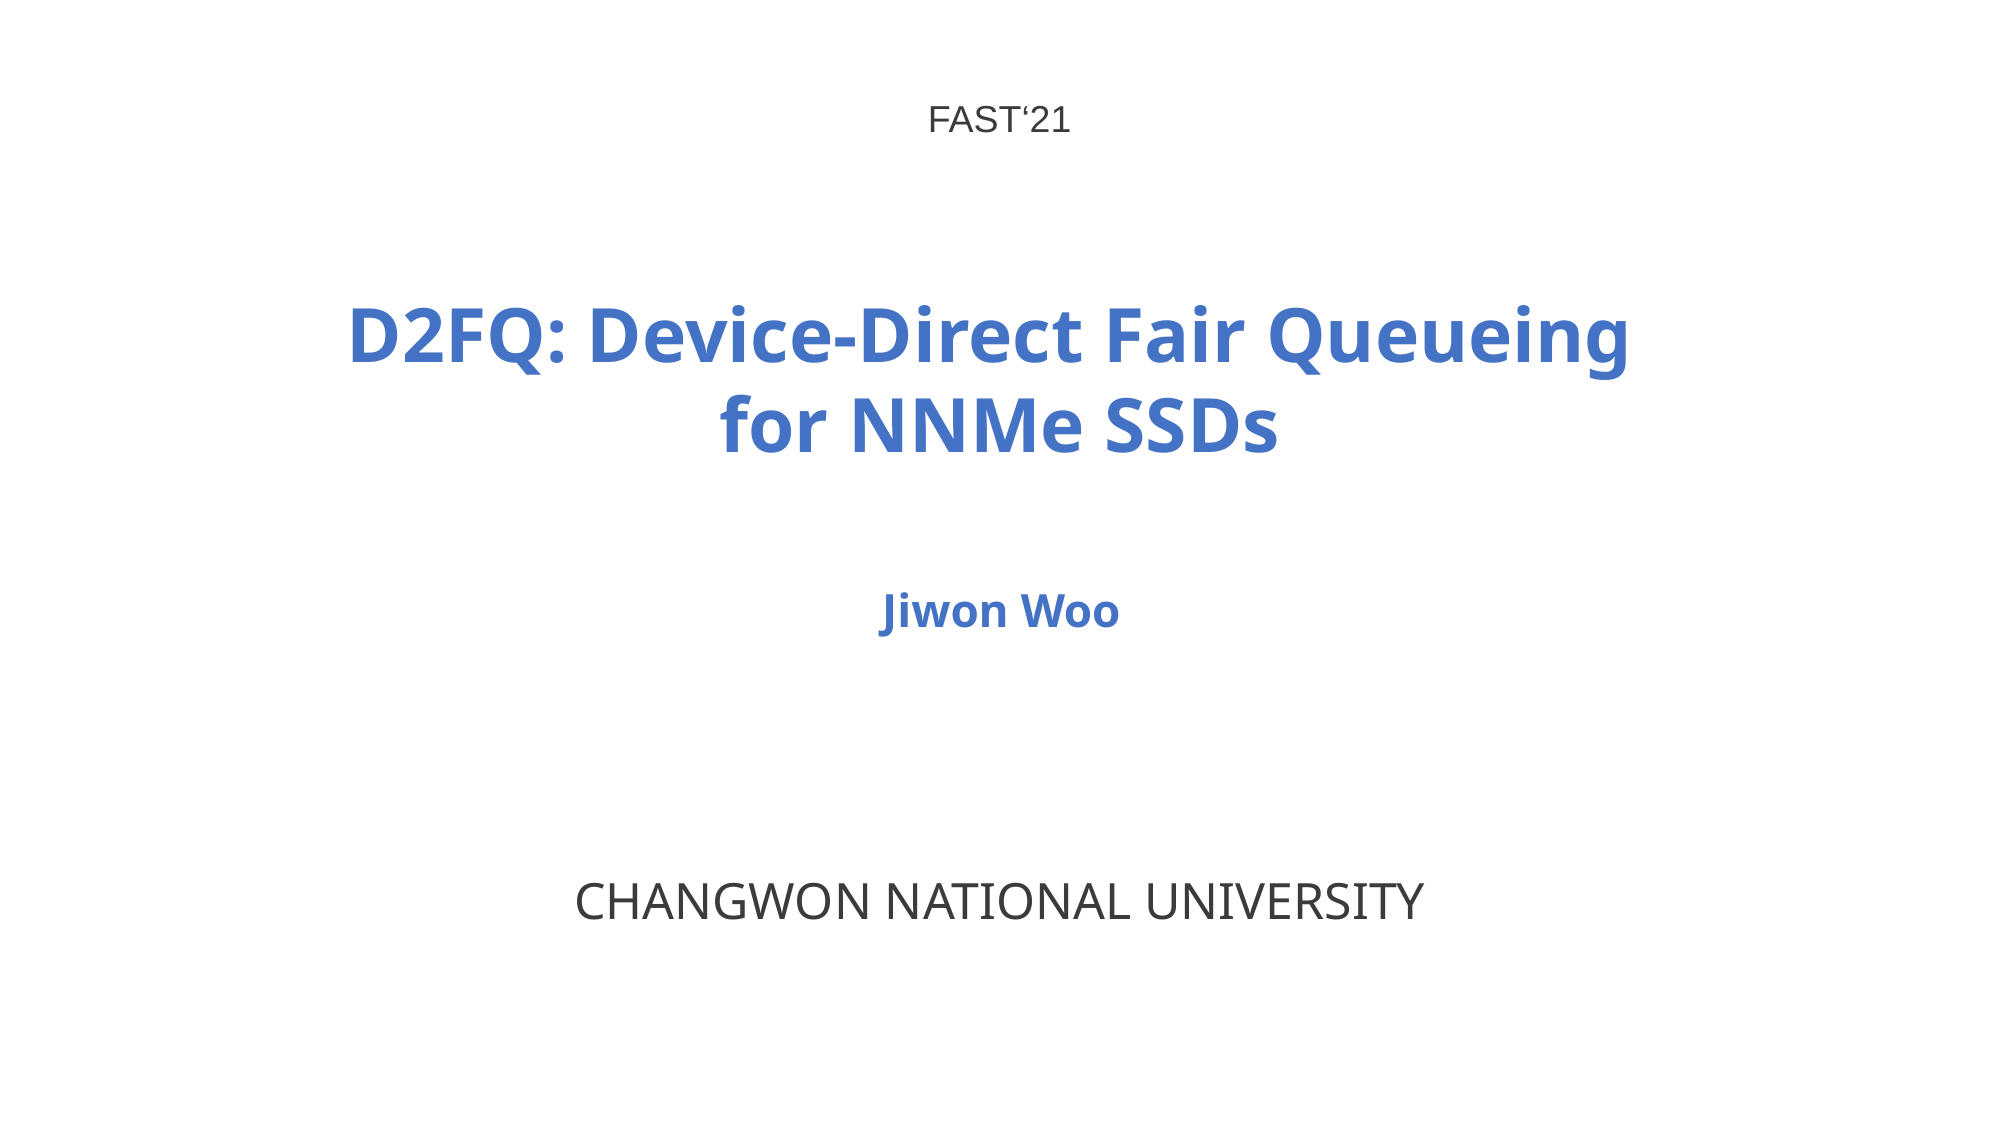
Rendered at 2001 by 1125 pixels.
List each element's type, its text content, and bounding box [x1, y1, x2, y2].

text_box FAST‘21 [0, 87, 2000, 147]
text_box Jiwon Woo [124, 574, 1878, 644]
text_box D2FQ: Device-Direct Fair Queueing for NNMe SSDs [233, 287, 1767, 468]
text_box CHANGWON NATIONAL UNIVERSITY [495, 872, 1505, 938]
